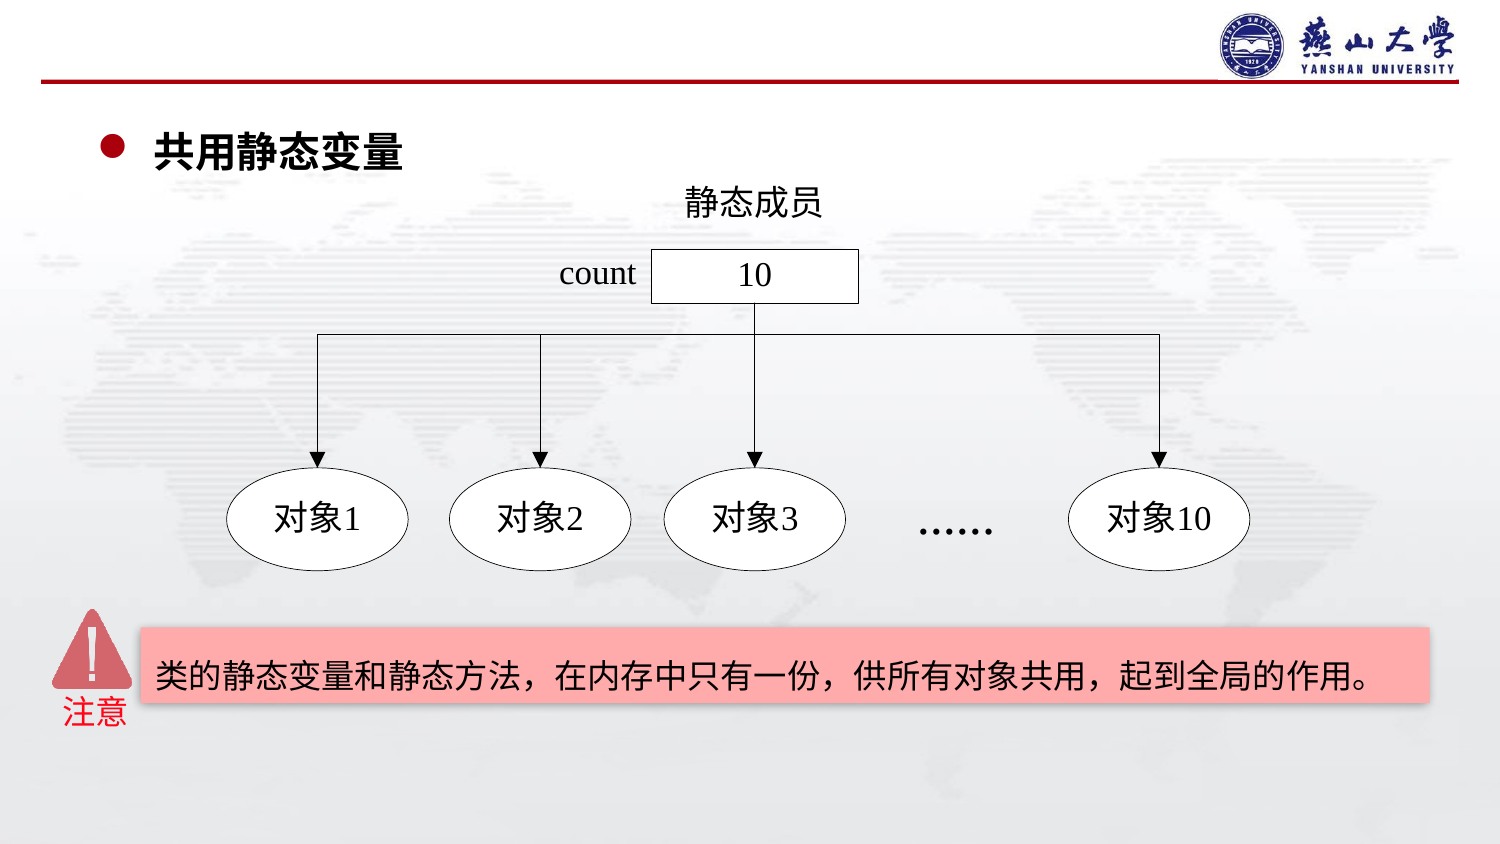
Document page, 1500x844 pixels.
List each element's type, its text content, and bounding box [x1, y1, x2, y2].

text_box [222, 128, 1255, 575]
text_box 注意 [47, 683, 144, 739]
list 类的静态变量和静态方法，在内存中只有一份，供所有对象共用，起到全局的作用。 [140, 627, 1430, 704]
picture [0, 1, 1500, 844]
list 共用静态变量 [81, 93, 1429, 481]
